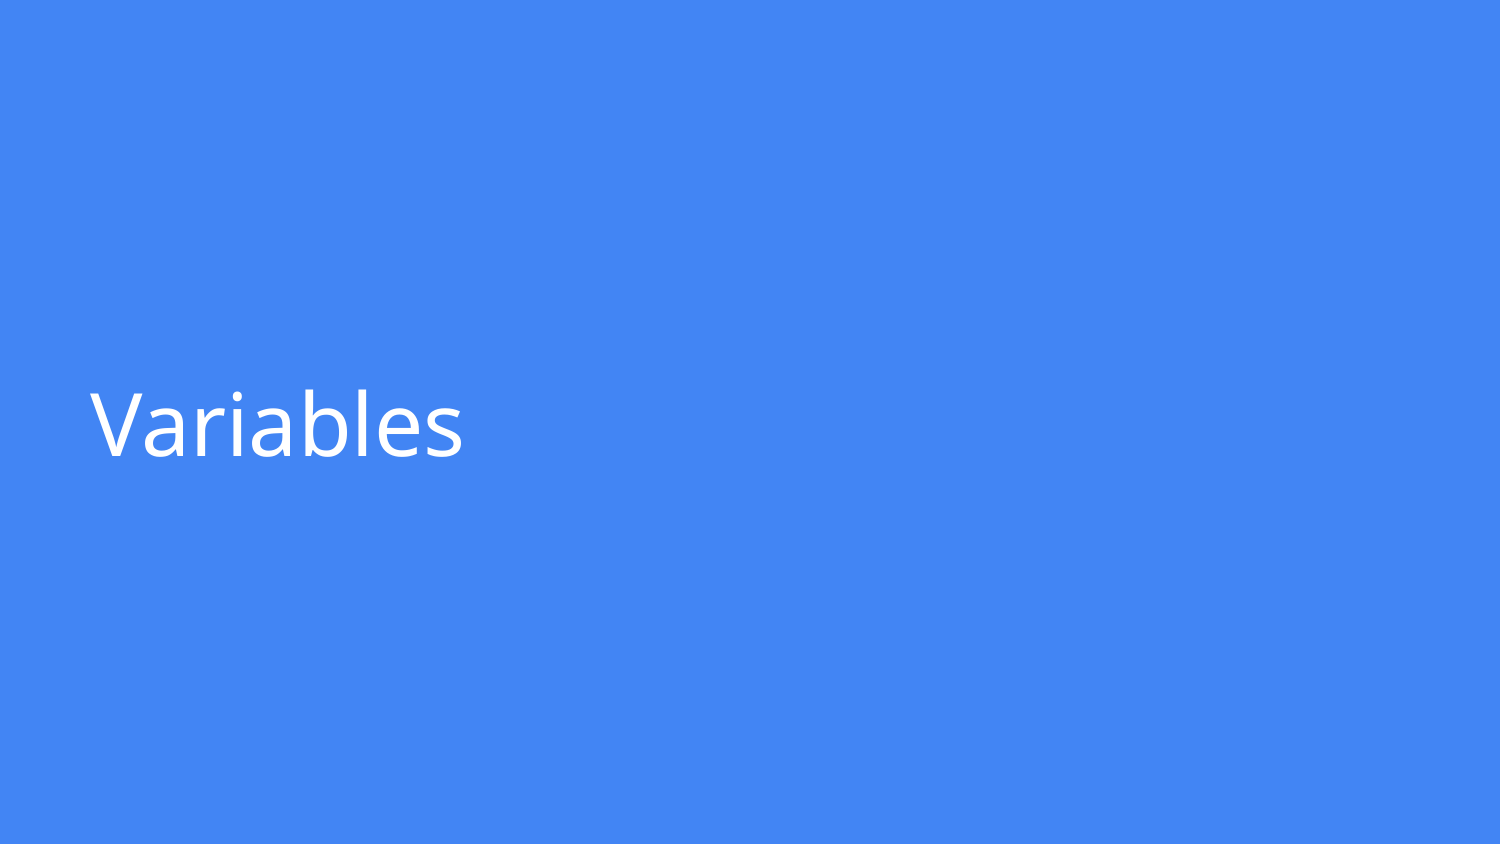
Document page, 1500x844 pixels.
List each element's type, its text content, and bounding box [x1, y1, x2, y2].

title Variables [75, 338, 1425, 505]
